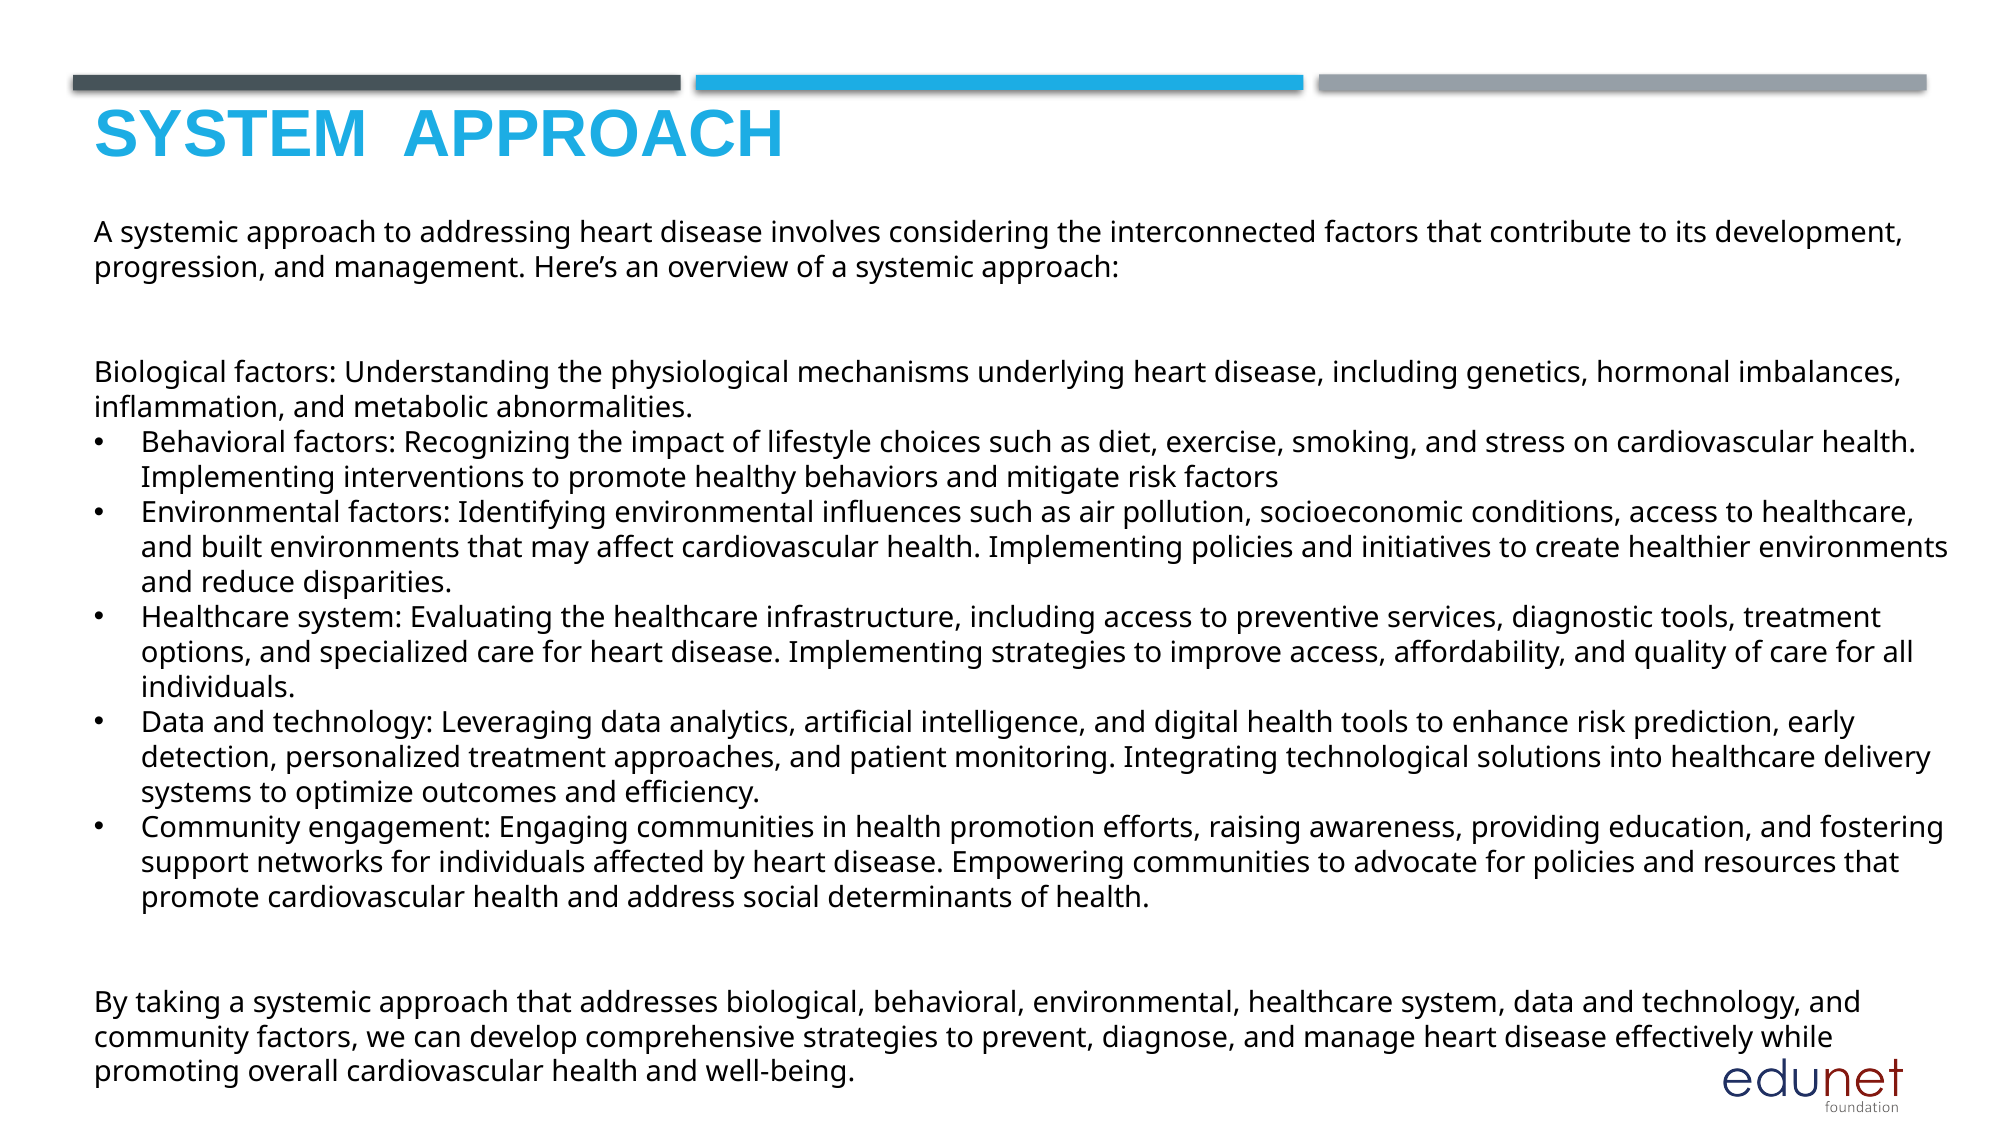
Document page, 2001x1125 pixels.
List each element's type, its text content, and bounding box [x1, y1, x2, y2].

text_box A systemic approach to addressing heart disease involves considering the interconnected factors that contribute to its development, progression, and management. Here’s an overview of a systemic approach: Biological factors: Understanding the physiological mechanisms underlying heart disease, including genetics, hormonal imbalances, inflammation, and metabolic abnormalities. Behavioral factors: Recognizing the impact of lifestyle choices such as diet, exercise, smoking, and stress on cardiovascular health. Implementing interventions to promote healthy behaviors and mitigate risk factors Environmental factors: Identifying environmental influences such as air pollution, socioeconomic conditions, access to healthcare, and built environments that may affect cardiovascular health. Implementing policies and initiatives to create healthier environments and reduce disparities. Healthcare system: Evaluating the healthcare infrastructure, including access to preventive services, diagnostic tools, treatment options, and specialized care for heart disease. Implementing strategies to improve access, affordability, and quality of care for all individuals. Data and technology: Leveraging data analytics, artificial intelligence, and digital health tools to enhance risk prediction, early detection, personalized treatment approaches, and patient monitoring. Integrating technological solutions into healthcare delivery systems to optimize outcomes and efficiency. Community engagement: Engaging communities in health promotion efforts, raising awareness, providing education, and fostering support networks for individuals affected by heart disease. Empowering communities to advocate for policies and resources that promote cardiovascular health and address social determinants of health. By taking a systemic approach that addresses biological, behavioral, environmental, healthcare system, data and technology, and community factors, we can develop comprehensive strategies to prevent, diagnose, and manage heart disease effectively while promoting overall cardiovascular health and well-being. [79, 171, 1969, 1096]
title System Approach [79, 90, 1889, 171]
picture [1719, 1096, 1905, 1116]
